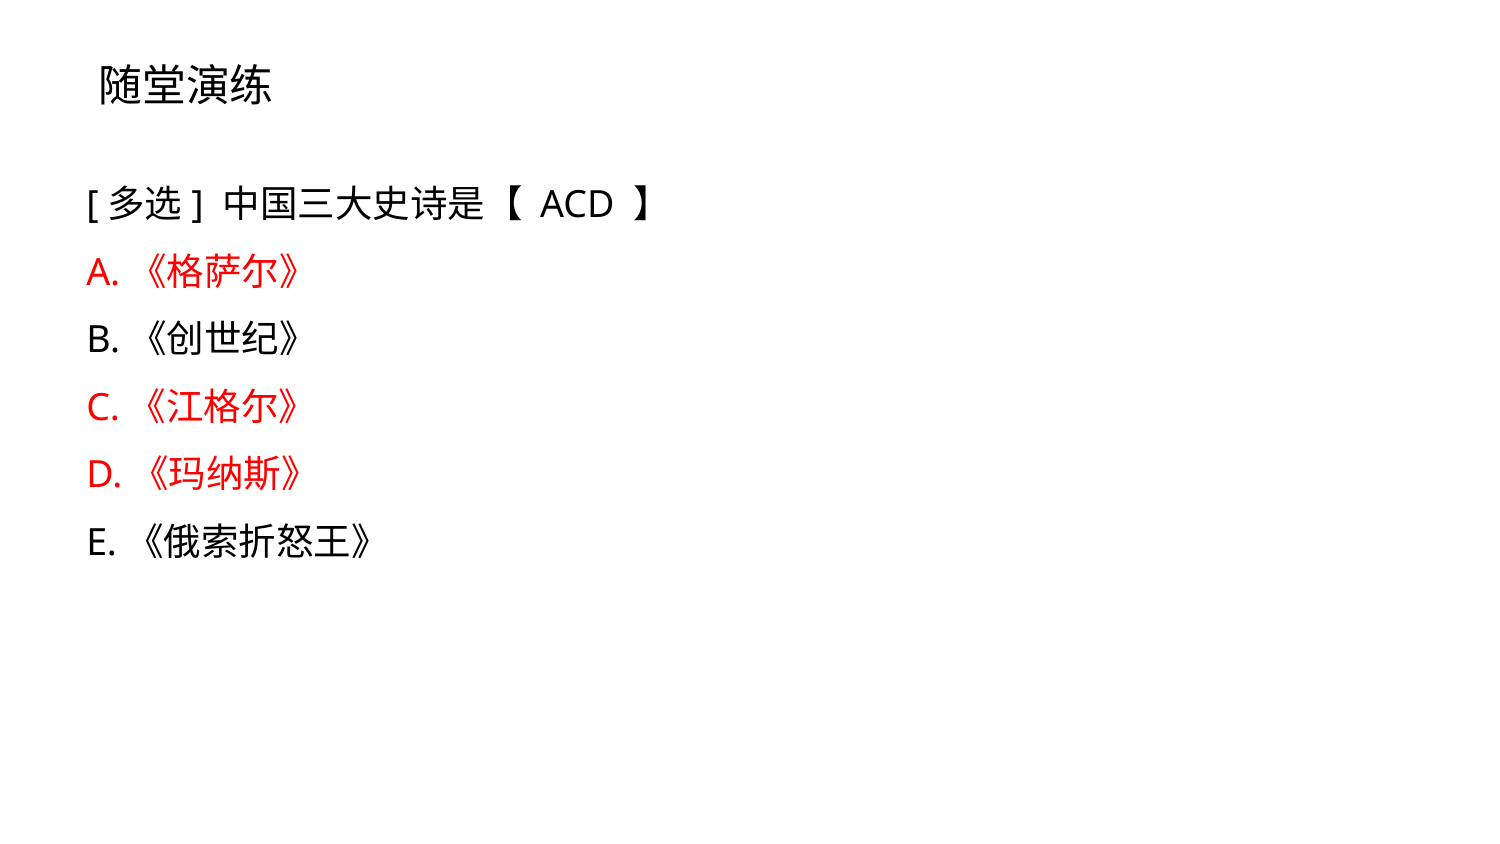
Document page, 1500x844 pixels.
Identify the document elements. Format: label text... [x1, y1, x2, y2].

text_box [多选] 中国三大史诗是【 ACD 】 A.《格萨尔》 B.《创世纪》 C.《江格尔》 D.《玛纳斯》 E.《俄索折怒王》 [75, 151, 772, 568]
text_box 随堂演练 [87, 52, 598, 117]
